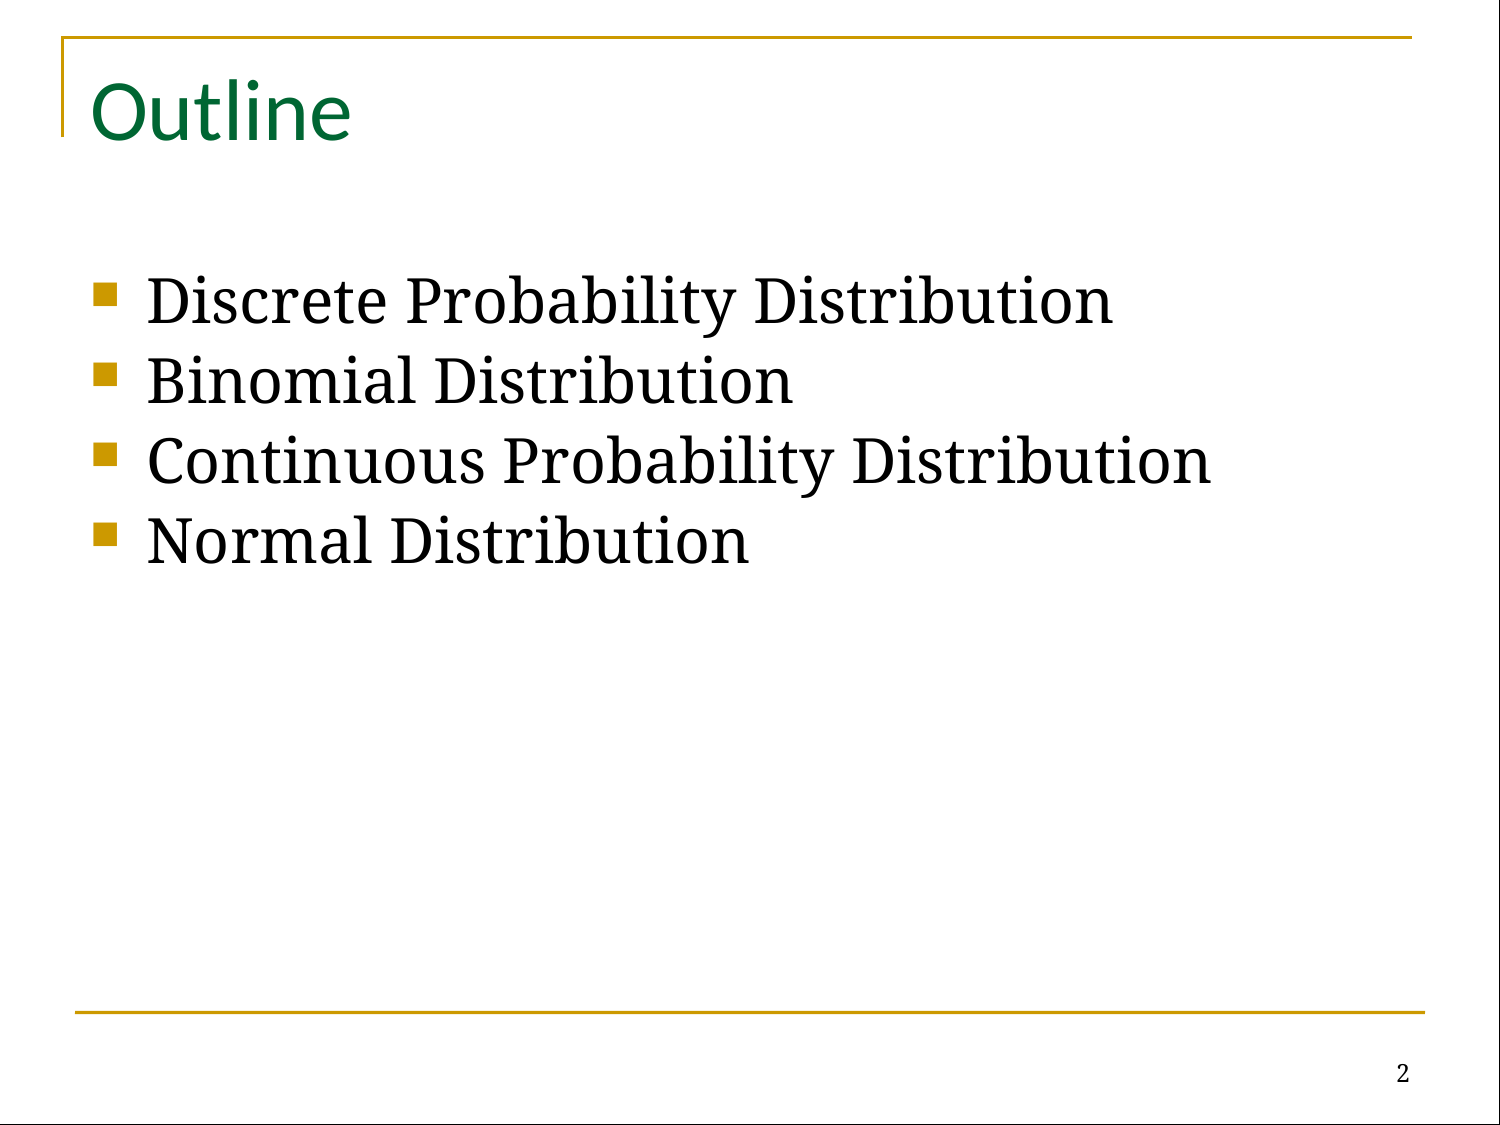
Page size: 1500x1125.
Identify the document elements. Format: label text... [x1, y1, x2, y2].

list Discrete Probability Distribution Binomial Distribution Continuous Probability Distribution Normal Distribution [75, 262, 1425, 1006]
slide_number 2 [1074, 1024, 1425, 1100]
title Outline [75, 45, 1425, 233]
